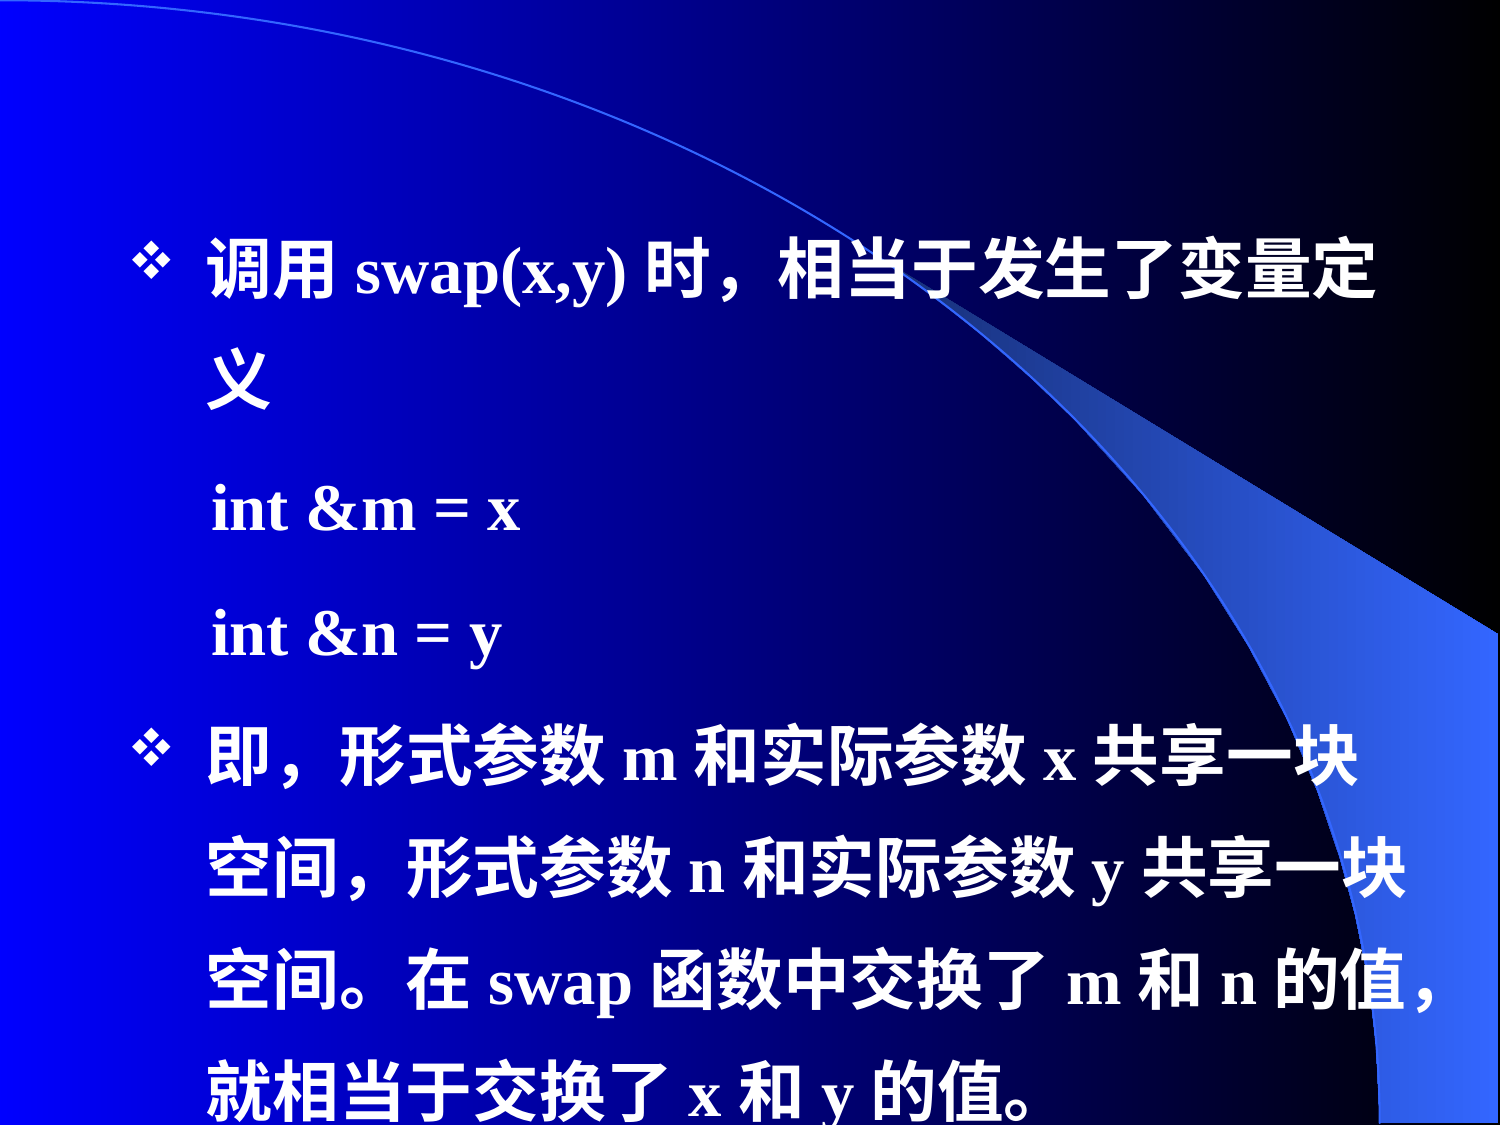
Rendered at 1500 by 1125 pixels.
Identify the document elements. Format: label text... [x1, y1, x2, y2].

list 调用swap(x,y)时，相当于发生了变量定义 int &m = x int &n = y 即，形式参数m和实际参数x共享一块空间，形式参数n和实际参数y共享一块空间。在swap函数中交换了m和n的值，就相当于交换了x和y的值。 [112, 186, 1434, 1125]
